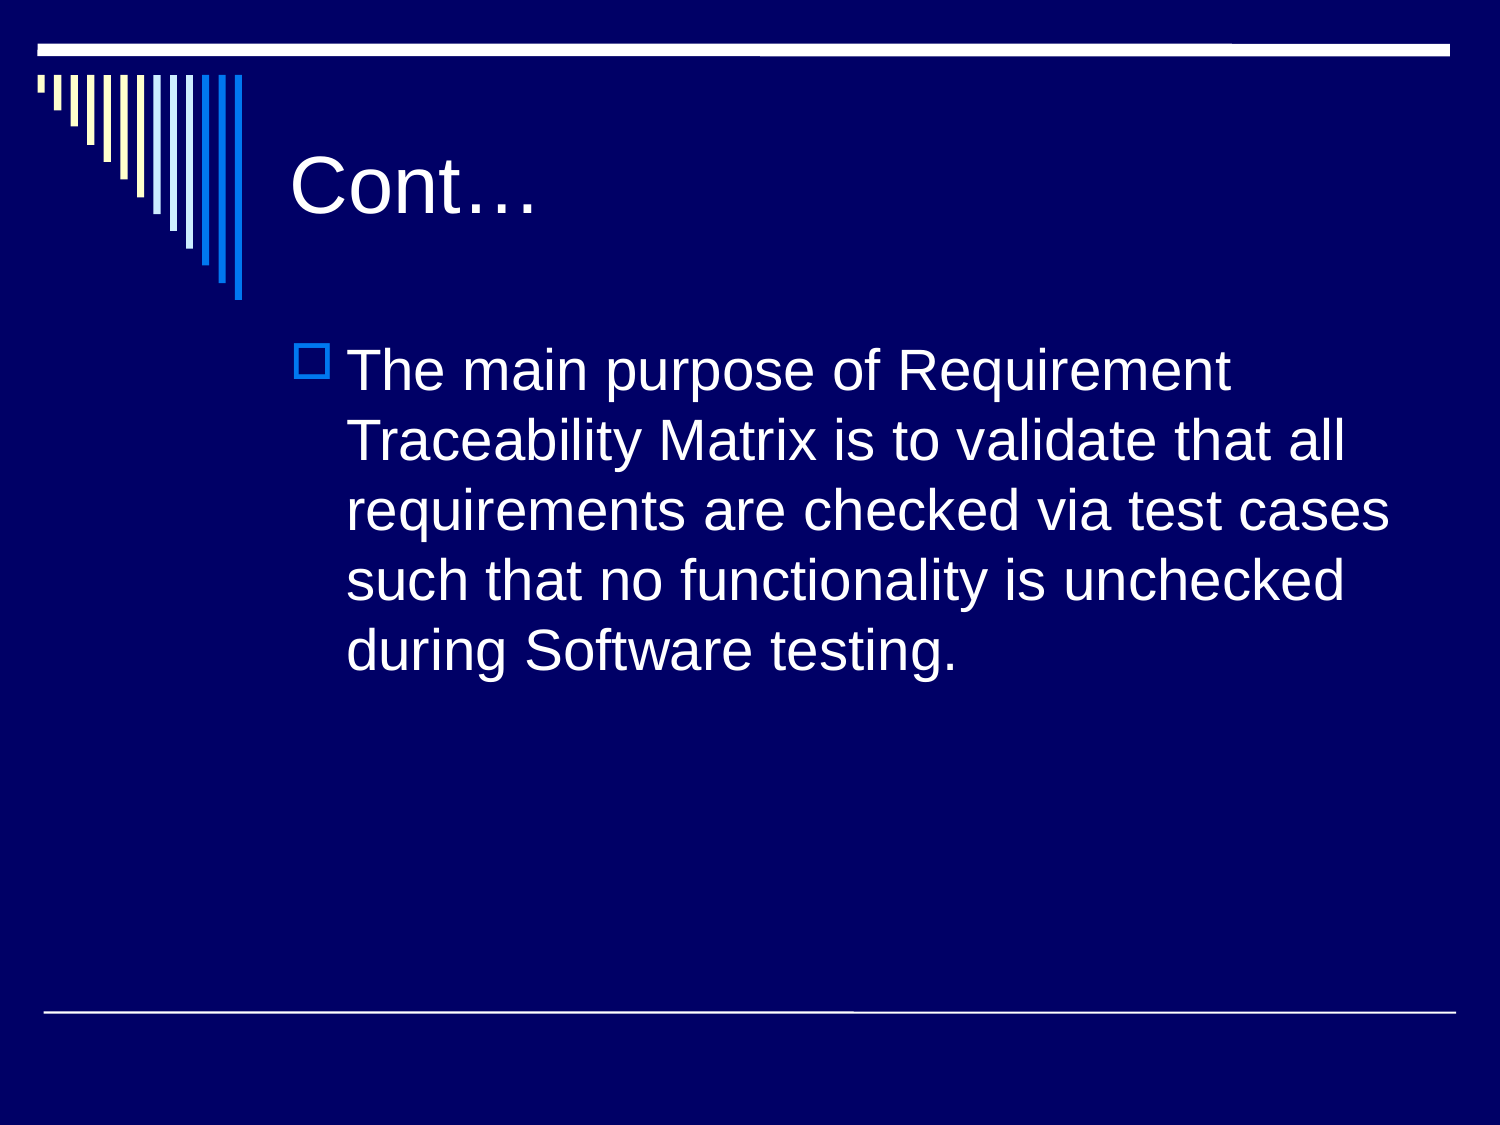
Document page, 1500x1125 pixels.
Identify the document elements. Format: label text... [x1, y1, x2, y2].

title Cont… [274, 74, 1426, 288]
list The main purpose of Requirement Traceability Matrix is to validate that all requirements are checked via test cases such that no functionality is unchecked during Software testing. [274, 324, 1426, 1001]
